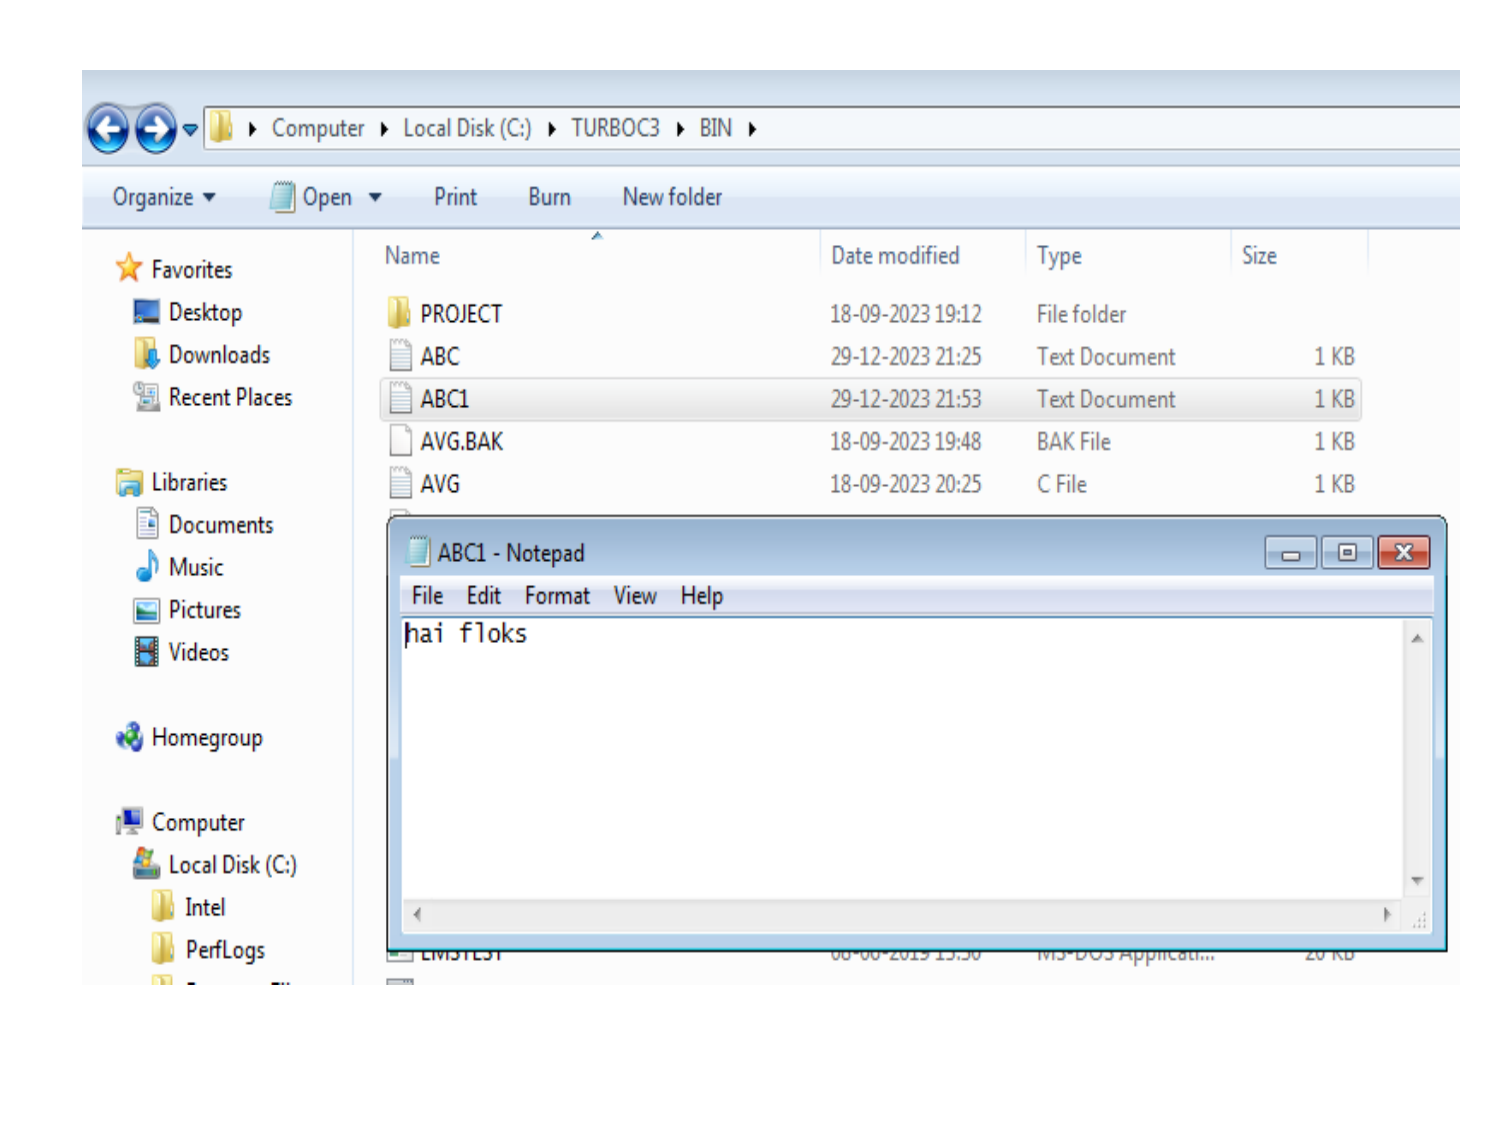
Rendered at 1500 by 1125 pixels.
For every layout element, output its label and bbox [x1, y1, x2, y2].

picture [81, 70, 1460, 985]
